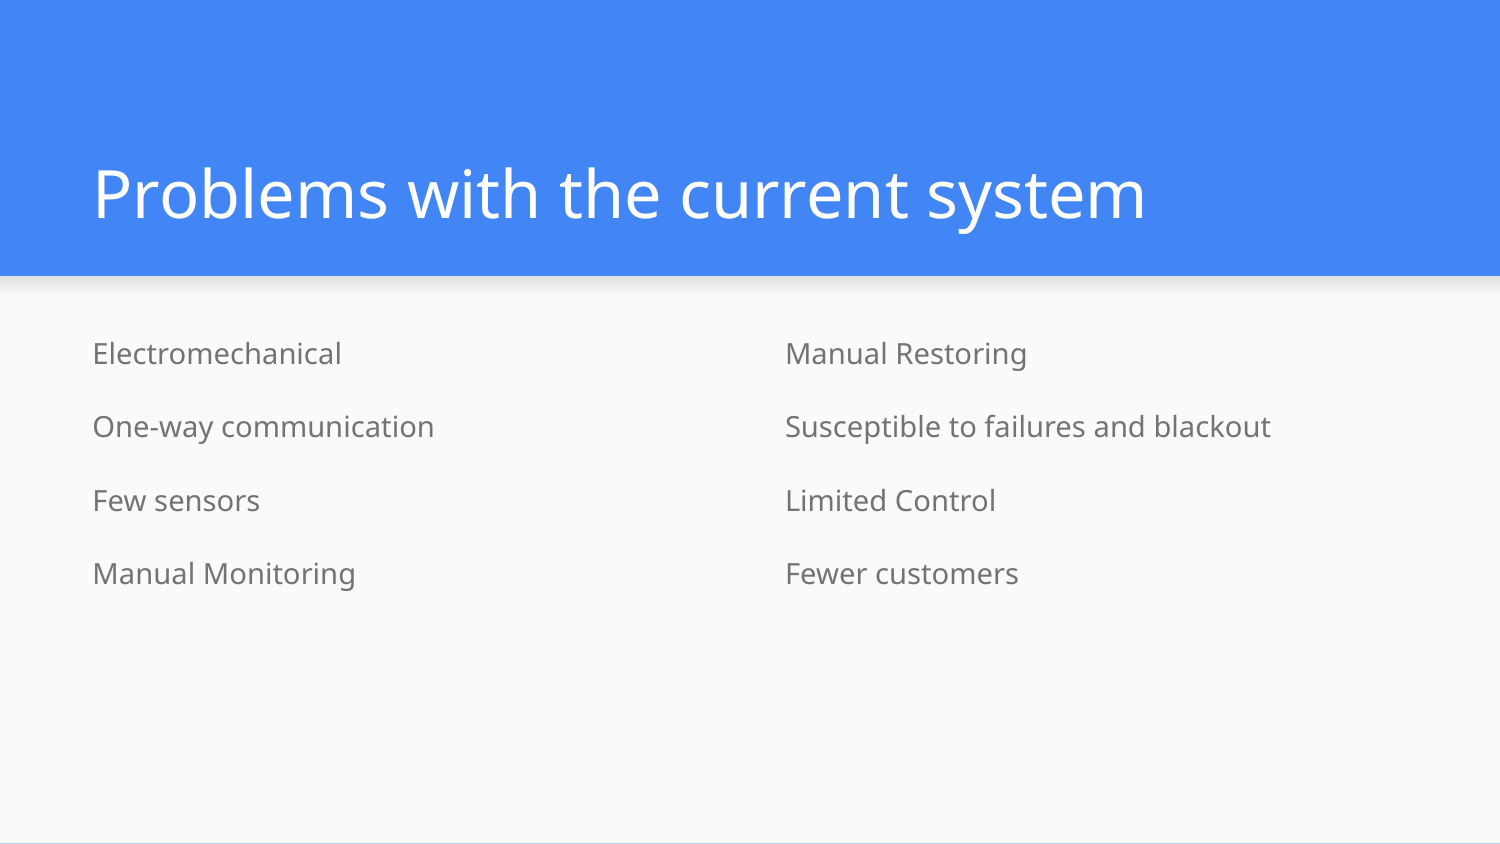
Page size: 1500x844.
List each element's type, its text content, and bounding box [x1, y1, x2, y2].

list Electromechanical One-way communication Few sensors Manual Monitoring [77, 314, 734, 760]
title Problems with the current system [77, 121, 1427, 248]
list Manual Restoring Susceptible to failures and blackout Limited Control Fewer customers [770, 314, 1427, 760]
